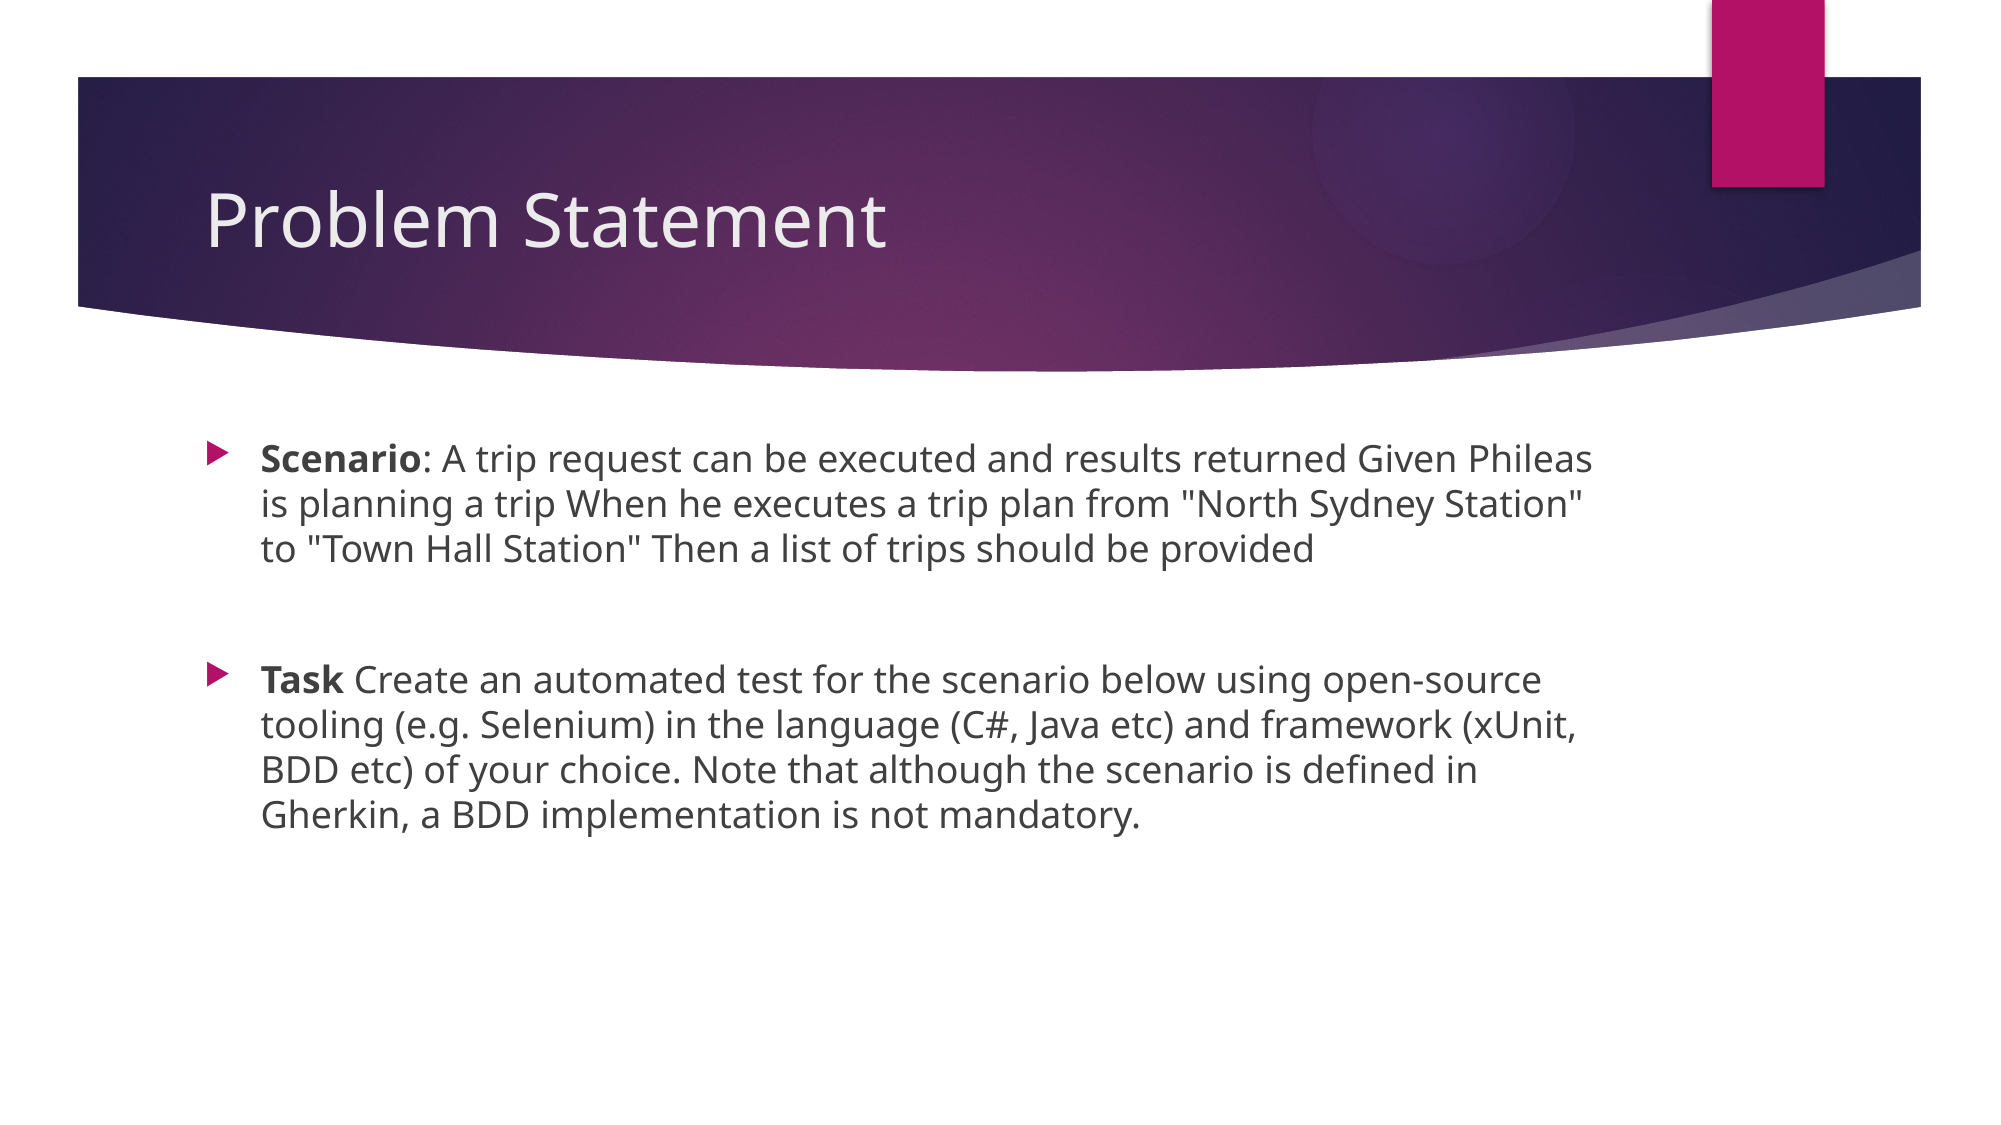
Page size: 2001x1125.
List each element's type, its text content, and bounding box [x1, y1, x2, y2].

title Problem Statement [189, 159, 1627, 276]
list Scenario: A trip request can be executed and results returned Given Phileas is planning a trip When he executes a trip plan from "North Sydney Station" to "Town Hall Station" Then a list of trips should be provided Task Create an automated test for the scenario below using open-source tooling (e.g. Selenium) in the language (C#, Java etc) and framework (xUnit, BDD etc) of your choice. Note that although the scenario is defined in Gherkin, a BDD implementation is not mandatory. [189, 427, 1638, 988]
